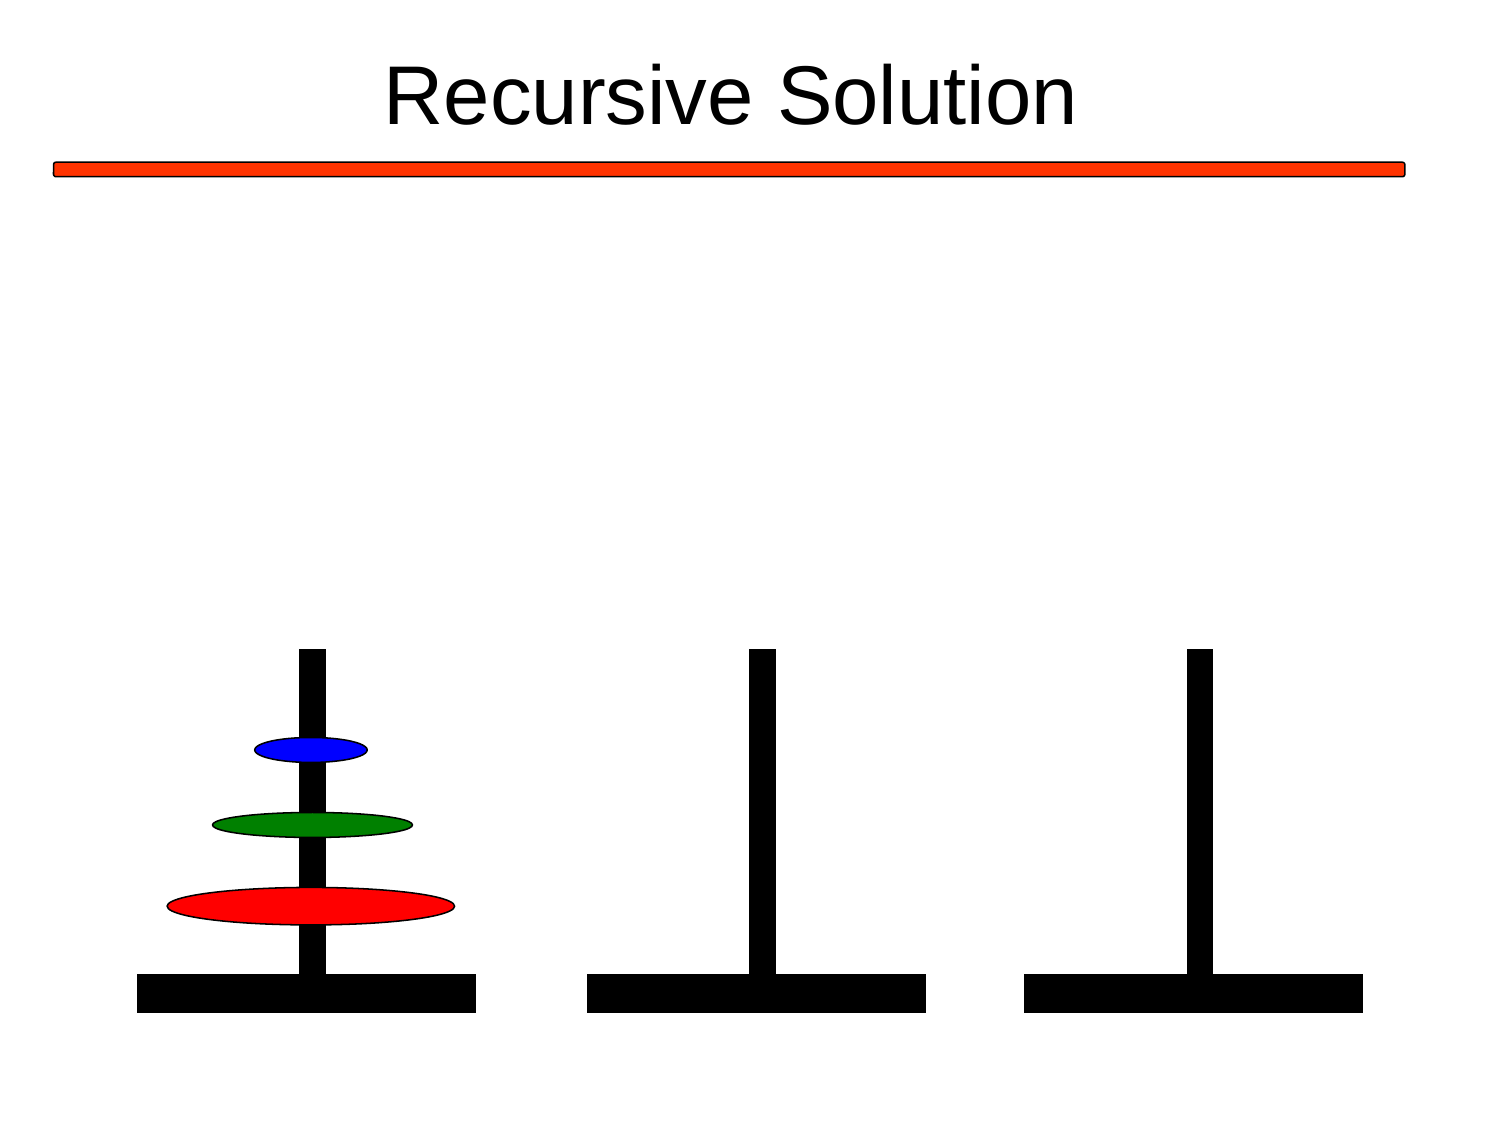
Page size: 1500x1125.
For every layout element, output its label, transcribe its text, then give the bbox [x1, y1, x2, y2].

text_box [137, 649, 476, 1013]
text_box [587, 649, 926, 1013]
title Recursive Solution [55, 16, 1406, 166]
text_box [1024, 649, 1363, 1013]
